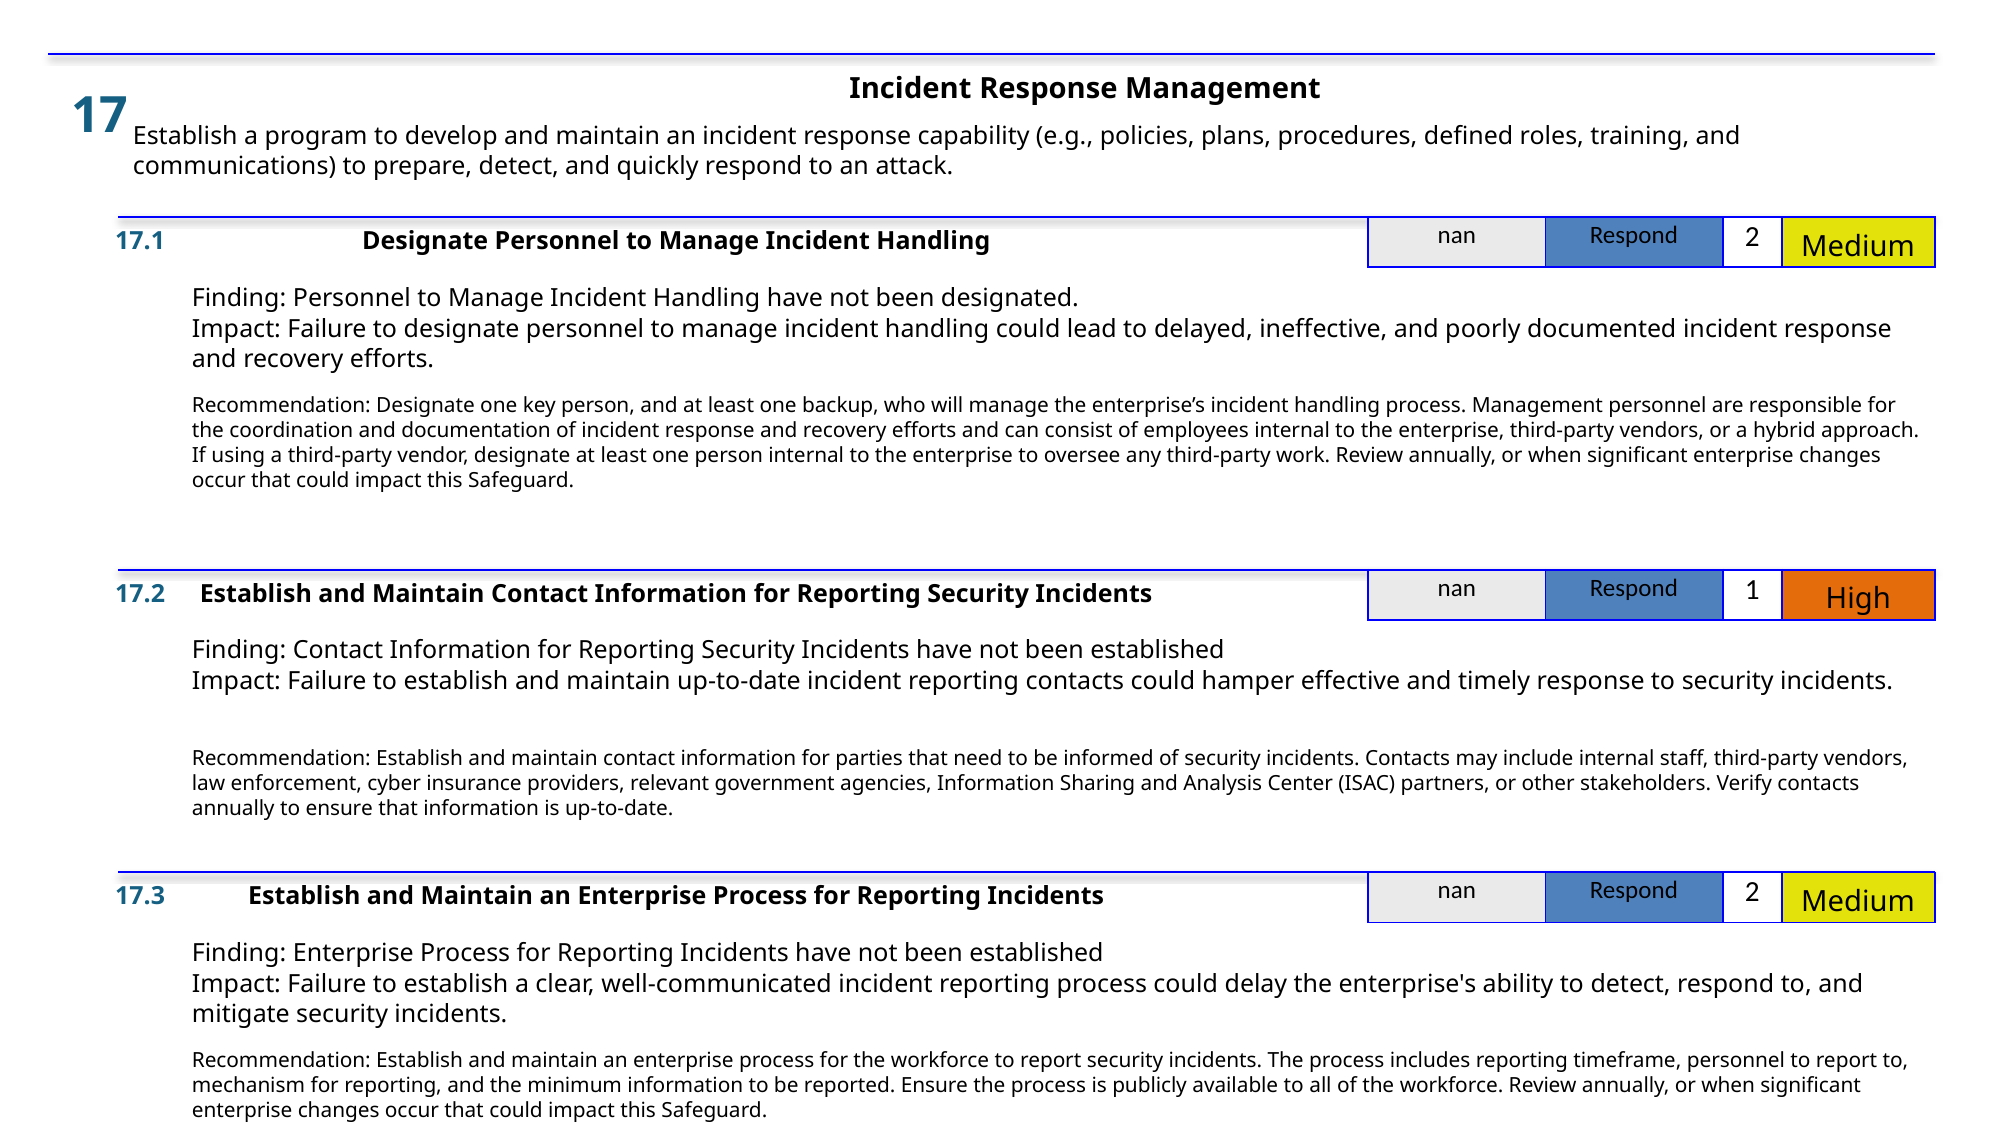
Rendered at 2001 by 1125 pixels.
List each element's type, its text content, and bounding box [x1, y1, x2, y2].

text_box Recommendation: Establish and maintain contact information for parties that need to be informed of security incidents. Contacts may include internal staff, third-party vendors, law enforcement, cyber insurance providers, relevant government agencies, Information Sharing and Analysis Center (ISAC) partners, or other stakeholders. Verify contacts annually to ensure that information is up-to-date. [177, 737, 1935, 827]
text_box Incident Response Management [834, 65, 1337, 112]
text_box Designate Personnel to Manage Incident Handling [347, 229, 1007, 262]
table_header Medium [1783, 884, 1934, 922]
table_header High [1783, 579, 1934, 619]
table_header 2 [1724, 884, 1781, 922]
text_box 17 [56, 75, 144, 151]
text_box 17.3 [100, 872, 181, 918]
text_box Finding: Contact Information for Reporting Security Incidents have not been established [177, 626, 1935, 657]
table_header Respond [1546, 884, 1722, 922]
text_box Recommendation: Establish and maintain an enterprise process for the workforce to report security incidents. The process includes reporting timeframe, personnel to report to, mechanism for reporting, and the minimum information to be reported. Ensure the process is publicly available to all of the workforce. Review annually, or when significant enterprise changes occur that could impact this Safeguard. [177, 1039, 1935, 1125]
text_box Establish and Maintain Contact Information for Reporting Security Incidents [185, 580, 1169, 615]
table_header nan [1369, 229, 1545, 266]
table_header 2 [1724, 229, 1781, 266]
table_header nan [1369, 884, 1545, 922]
text_box Finding: Personnel to Manage Incident Handling have not been designated. [177, 274, 1935, 304]
text_box Recommendation: Designate one key person, and at least one backup, who will manage the enterprise’s incident handling process. Management personnel are responsible for the coordination and documentation of incident response and recovery efforts and can consist of employees internal to the enterprise, third-party vendors, or a hybrid approach. If using a third-party vendor, designate at least one person internal to the enterprise to oversee any third-party work. Review annually, or when significant enterprise changes occur that could impact this Safeguard. [177, 384, 1935, 500]
text_box Establish and Maintain an Enterprise Process for Reporting Incidents [233, 884, 1121, 918]
table_header Medium [1783, 229, 1934, 266]
text_box 17.1 [100, 217, 181, 262]
text_box Impact: Failure to establish and maintain up-to-date incident reporting contacts could hamper effective and timely response to security incidents. [177, 657, 1935, 703]
text_box Finding: Enterprise Process for Reporting Incidents have not been established [177, 929, 1935, 960]
table_header 1 [1724, 580, 1781, 619]
table_header Respond [1546, 580, 1722, 619]
text_box Establish a program to develop and maintain an incident response capability (e.g., policies, plans, procedures, defined roles, training, and communications) to prepare, detect, and quickly respond to an attack. [118, 112, 1935, 188]
table_header nan [1369, 580, 1545, 619]
text_box Impact: Failure to establish a clear, well-communicated incident reporting process could delay the enterprise's ability to detect, respond to, and mitigate security incidents. [177, 960, 1935, 1035]
text_box Impact: Failure to designate personnel to manage incident handling could lead to delayed, ineffective, and poorly documented incident response and recovery efforts. [177, 304, 1935, 380]
text_box 17.2 [100, 569, 181, 615]
table_header Respond [1546, 229, 1722, 266]
